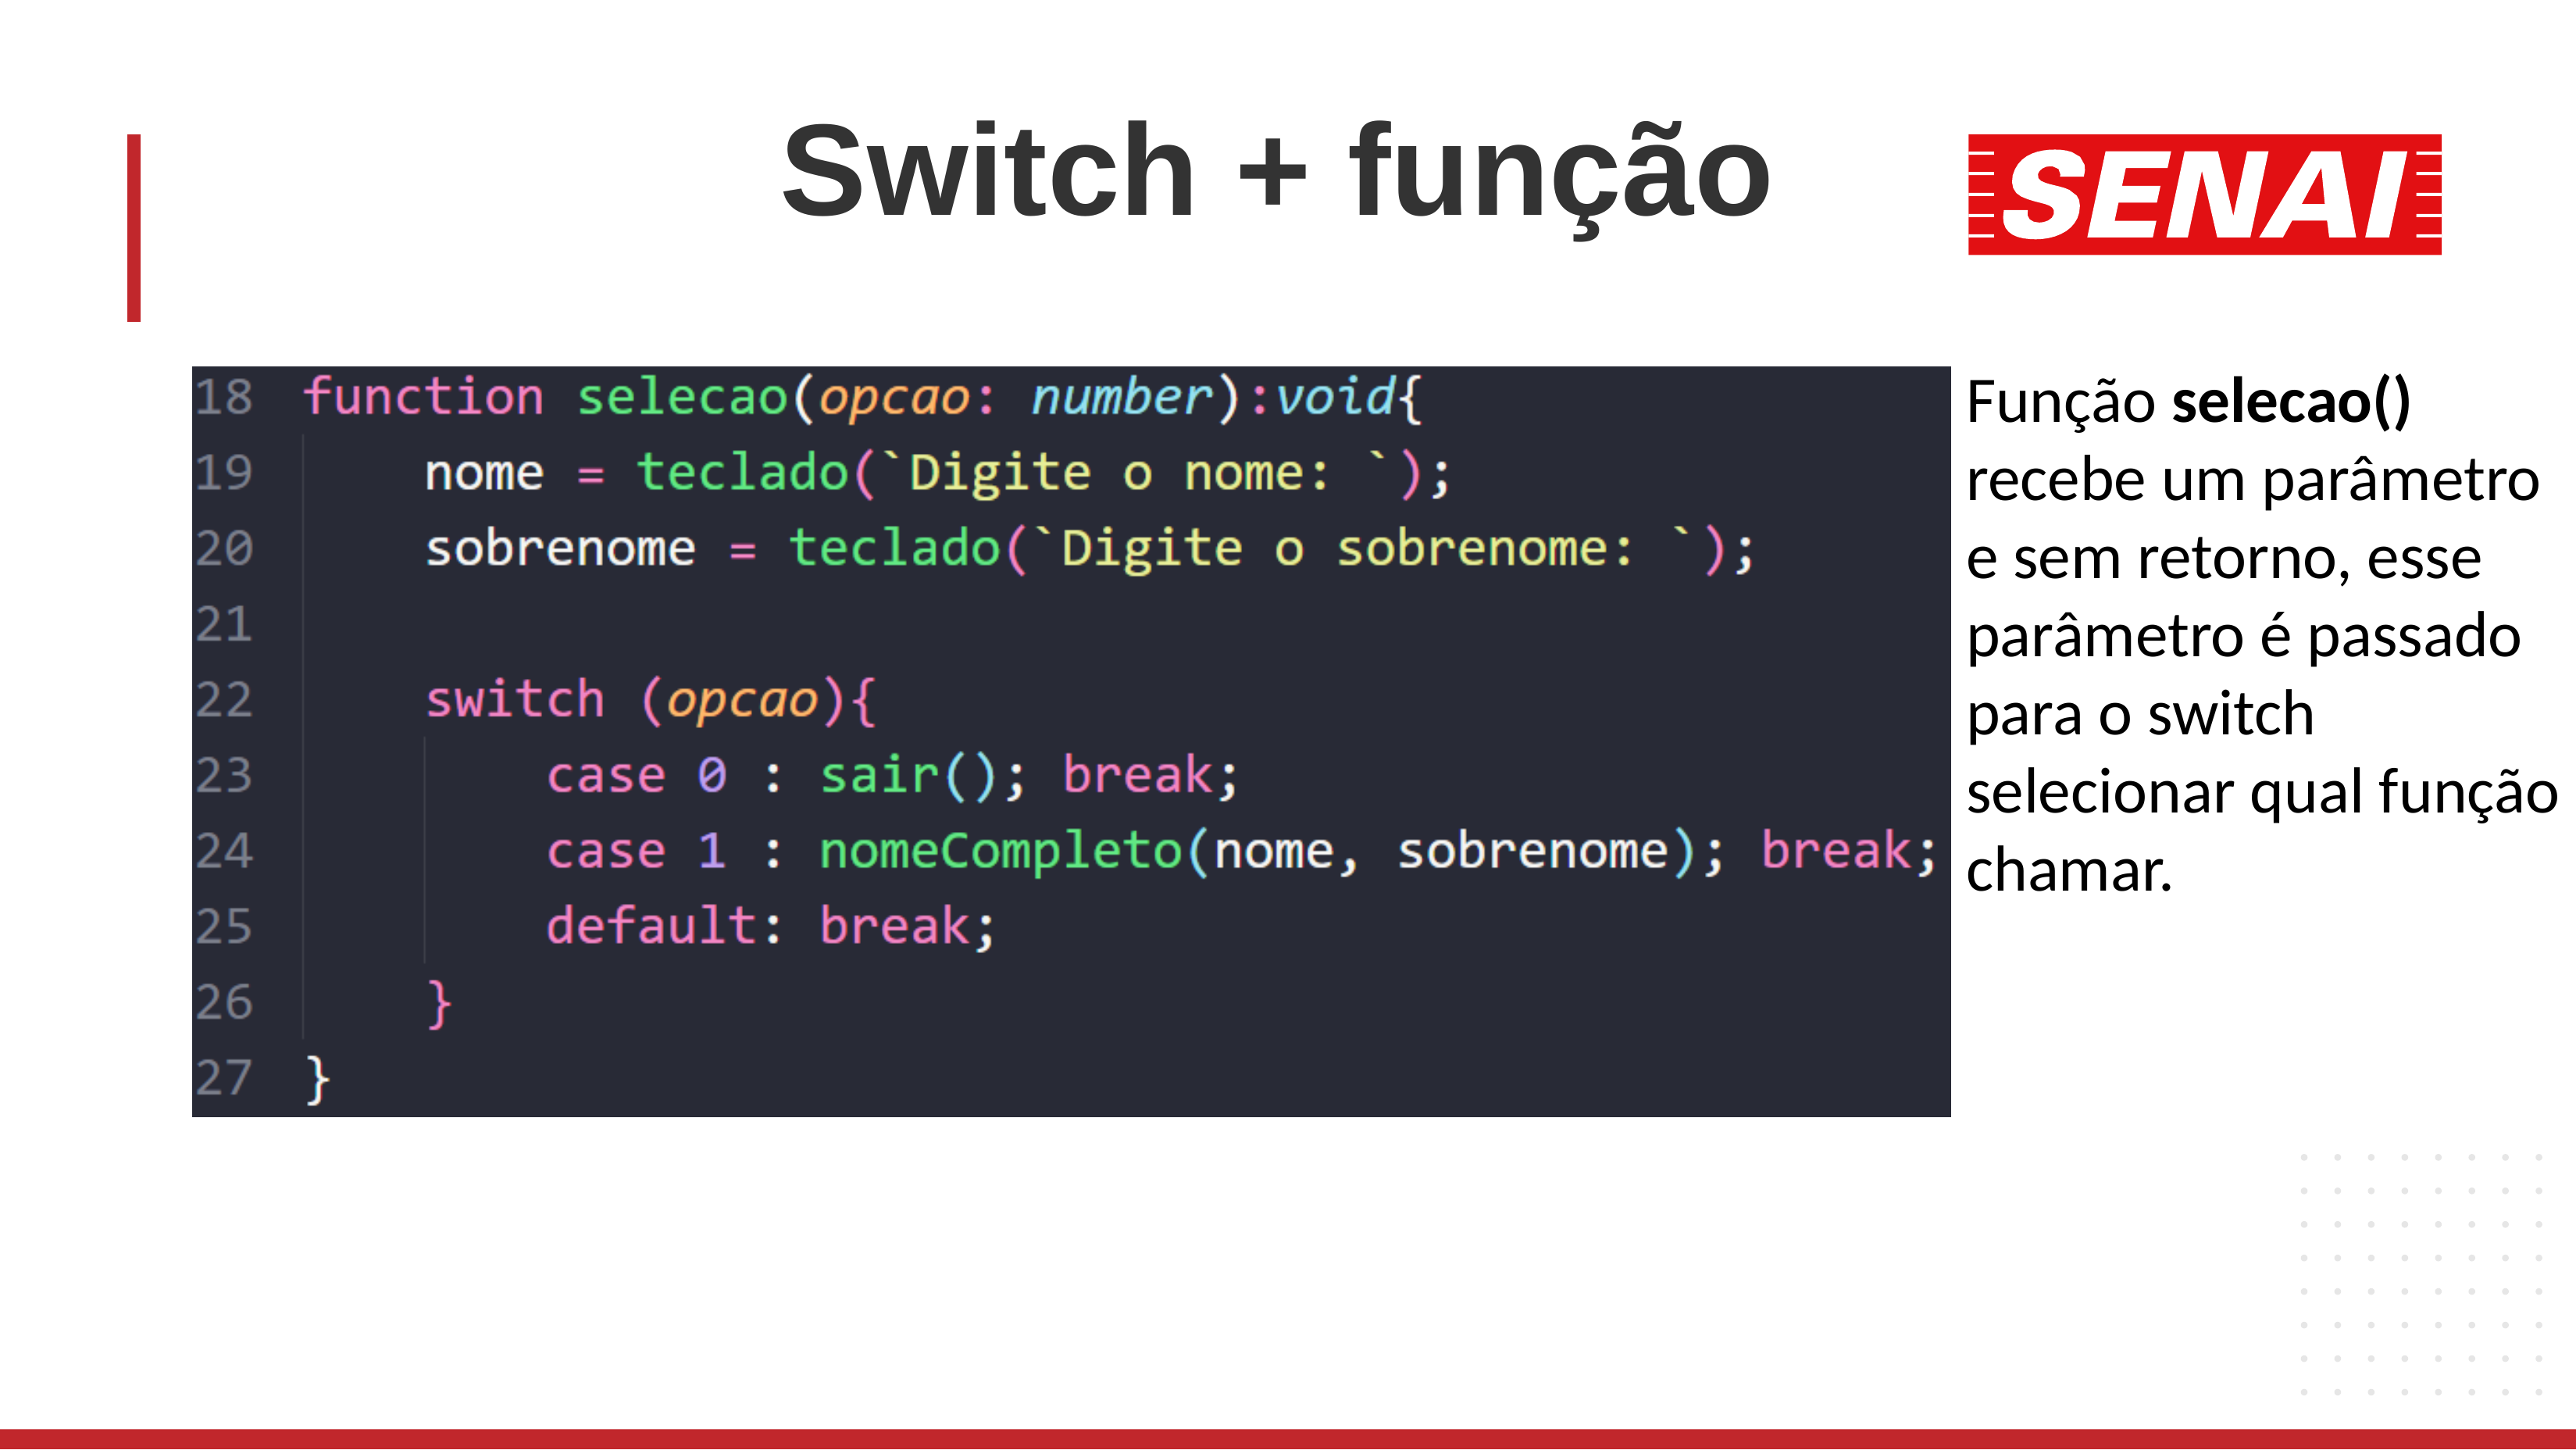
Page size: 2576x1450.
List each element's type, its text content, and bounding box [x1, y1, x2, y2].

text_box [2535, 1221, 2542, 1228]
text_box [2435, 1221, 2442, 1228]
text_box [2502, 1154, 2509, 1161]
text_box [2535, 1388, 2542, 1396]
picture [191, 366, 1951, 1117]
text_box [2300, 1288, 2308, 1295]
text_box [2401, 1288, 2409, 1295]
text_box [2401, 1221, 2409, 1228]
text_box [2401, 1154, 2409, 1161]
text_box [2435, 1355, 2442, 1362]
text_box [2300, 1254, 2308, 1262]
text_box [2502, 1188, 2509, 1195]
text_box [2401, 1388, 2409, 1396]
text_box [2468, 1321, 2476, 1329]
text_box [2300, 1321, 2308, 1329]
text_box [2367, 1254, 2375, 1262]
text_box [2435, 1321, 2442, 1329]
text_box [2535, 1188, 2542, 1195]
text_box [2334, 1321, 2342, 1329]
text_box [2435, 1288, 2442, 1295]
title Switch + função [780, 73, 1796, 317]
text_box [2535, 1355, 2542, 1362]
text_box [2435, 1154, 2442, 1161]
text_box [2468, 1288, 2476, 1295]
text_box [0, 1429, 2576, 1449]
text_box [2502, 1388, 2509, 1396]
text_box [2367, 1388, 2375, 1396]
text_box [2367, 1321, 2375, 1329]
text_box [2468, 1154, 2476, 1161]
text_box [2468, 1388, 2476, 1396]
text_box [2367, 1221, 2375, 1228]
text_box [2401, 1321, 2409, 1329]
text_box [2334, 1188, 2342, 1195]
text_box [2502, 1321, 2509, 1329]
text_box [2468, 1188, 2476, 1195]
text_box [2367, 1188, 2375, 1195]
text_box [2535, 1321, 2542, 1329]
text_box [2435, 1188, 2442, 1195]
text_box Função selecao() recebe um parâmetro e sem retorno, esse parâmetro é passado para o switch selecionar qual função chamar. [1954, 352, 2576, 910]
text_box [2535, 1254, 2542, 1262]
text_box [2334, 1221, 2342, 1228]
text_box [2401, 1188, 2409, 1195]
text_box [2334, 1154, 2342, 1161]
text_box [2367, 1154, 2375, 1161]
text_box [2300, 1188, 2308, 1195]
text_box [2535, 1154, 2542, 1161]
text_box [2367, 1355, 2375, 1362]
text_box [2334, 1355, 2342, 1362]
text_box [2334, 1288, 2342, 1295]
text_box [1968, 134, 2442, 255]
text_box [2401, 1355, 2409, 1362]
text_box [2300, 1154, 2308, 1161]
text_box [2502, 1288, 2509, 1295]
text_box [2334, 1388, 2342, 1396]
text_box [2300, 1355, 2308, 1362]
text_box [2535, 1288, 2542, 1295]
text_box [2468, 1221, 2476, 1228]
text_box [2367, 1288, 2375, 1295]
text_box [2502, 1221, 2509, 1228]
text_box [2300, 1221, 2308, 1228]
text_box [2502, 1355, 2509, 1362]
text_box [2468, 1355, 2476, 1362]
text_box [2435, 1254, 2442, 1262]
text_box [2435, 1388, 2442, 1396]
text_box [2502, 1254, 2509, 1262]
text_box [2401, 1254, 2409, 1262]
text_box [2468, 1254, 2476, 1262]
text_box [2300, 1388, 2308, 1396]
text_box [2334, 1254, 2342, 1262]
